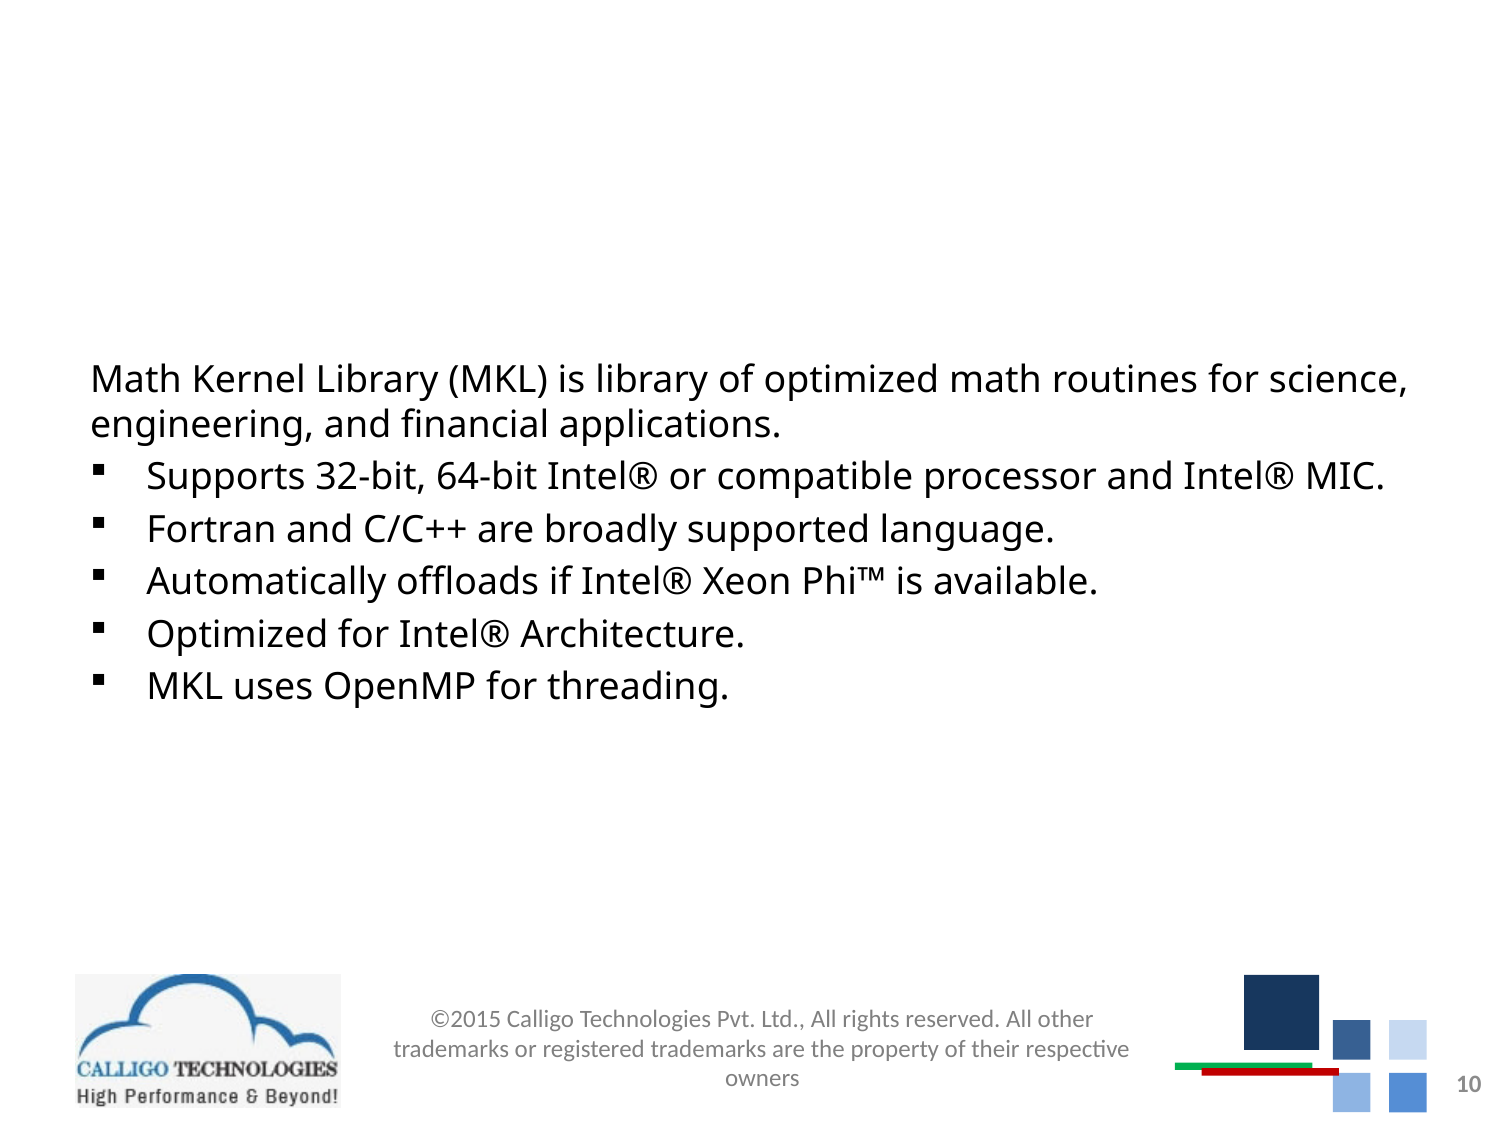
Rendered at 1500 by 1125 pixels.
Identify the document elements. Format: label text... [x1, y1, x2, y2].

slide_number 10 [1146, 1052, 1497, 1113]
picture [75, 974, 341, 1108]
list Math Kernel Library (MKL) is library of optimized math routines for science, engineering, and financial applications. Supports 32-bit, 64-bit Intel® or compatible processor and Intel® MIC. Fortran and C/C++ are broadly supported language. Automatically offloads if Intel® Xeon Phi™ is available. Optimized for Intel® Architecture. MKL uses OpenMP for threading. [75, 112, 1425, 950]
